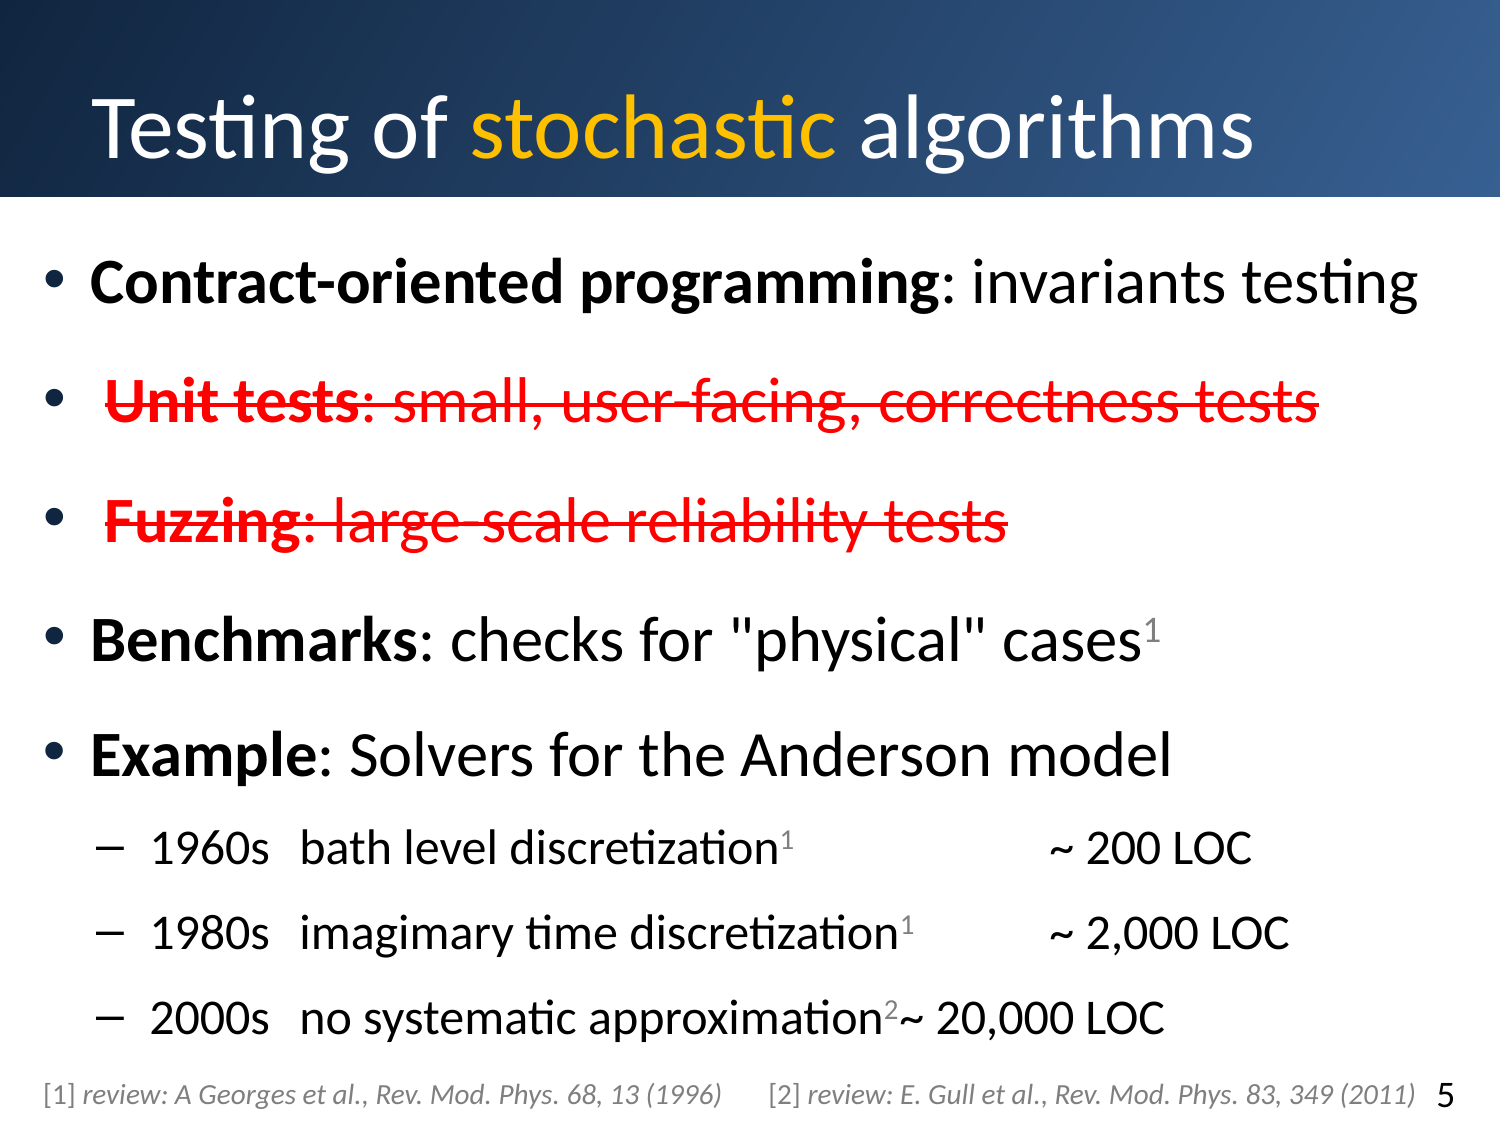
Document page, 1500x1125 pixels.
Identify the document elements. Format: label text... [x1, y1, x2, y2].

text_box [1] review: A Georges et al., Rev. Mod. Phys. 68, 13 (1996) [2] review: E. Gull et al., Rev. Mod. Phys. 83, 349 (2011) [28, 1067, 1432, 1118]
text_box 5 [1432, 1071, 1471, 1115]
title Testing of stochastic algorithms [76, 30, 1471, 185]
text_box Example: Solvers for the Anderson model 1960s bath level discretization1 ~ 200 LOC 1980s imagimary time discretization1 ~ 2,000 LOC 2000s no systematic approximation2 ~ 20,000 LOC [27, 704, 1471, 1071]
list Contract-oriented programming: invariants testing Unit tests: small, user-facing, correctness tests Fuzzing: large-scale reliability tests Benchmarks: checks for "physical" cases1 [28, 231, 1471, 704]
